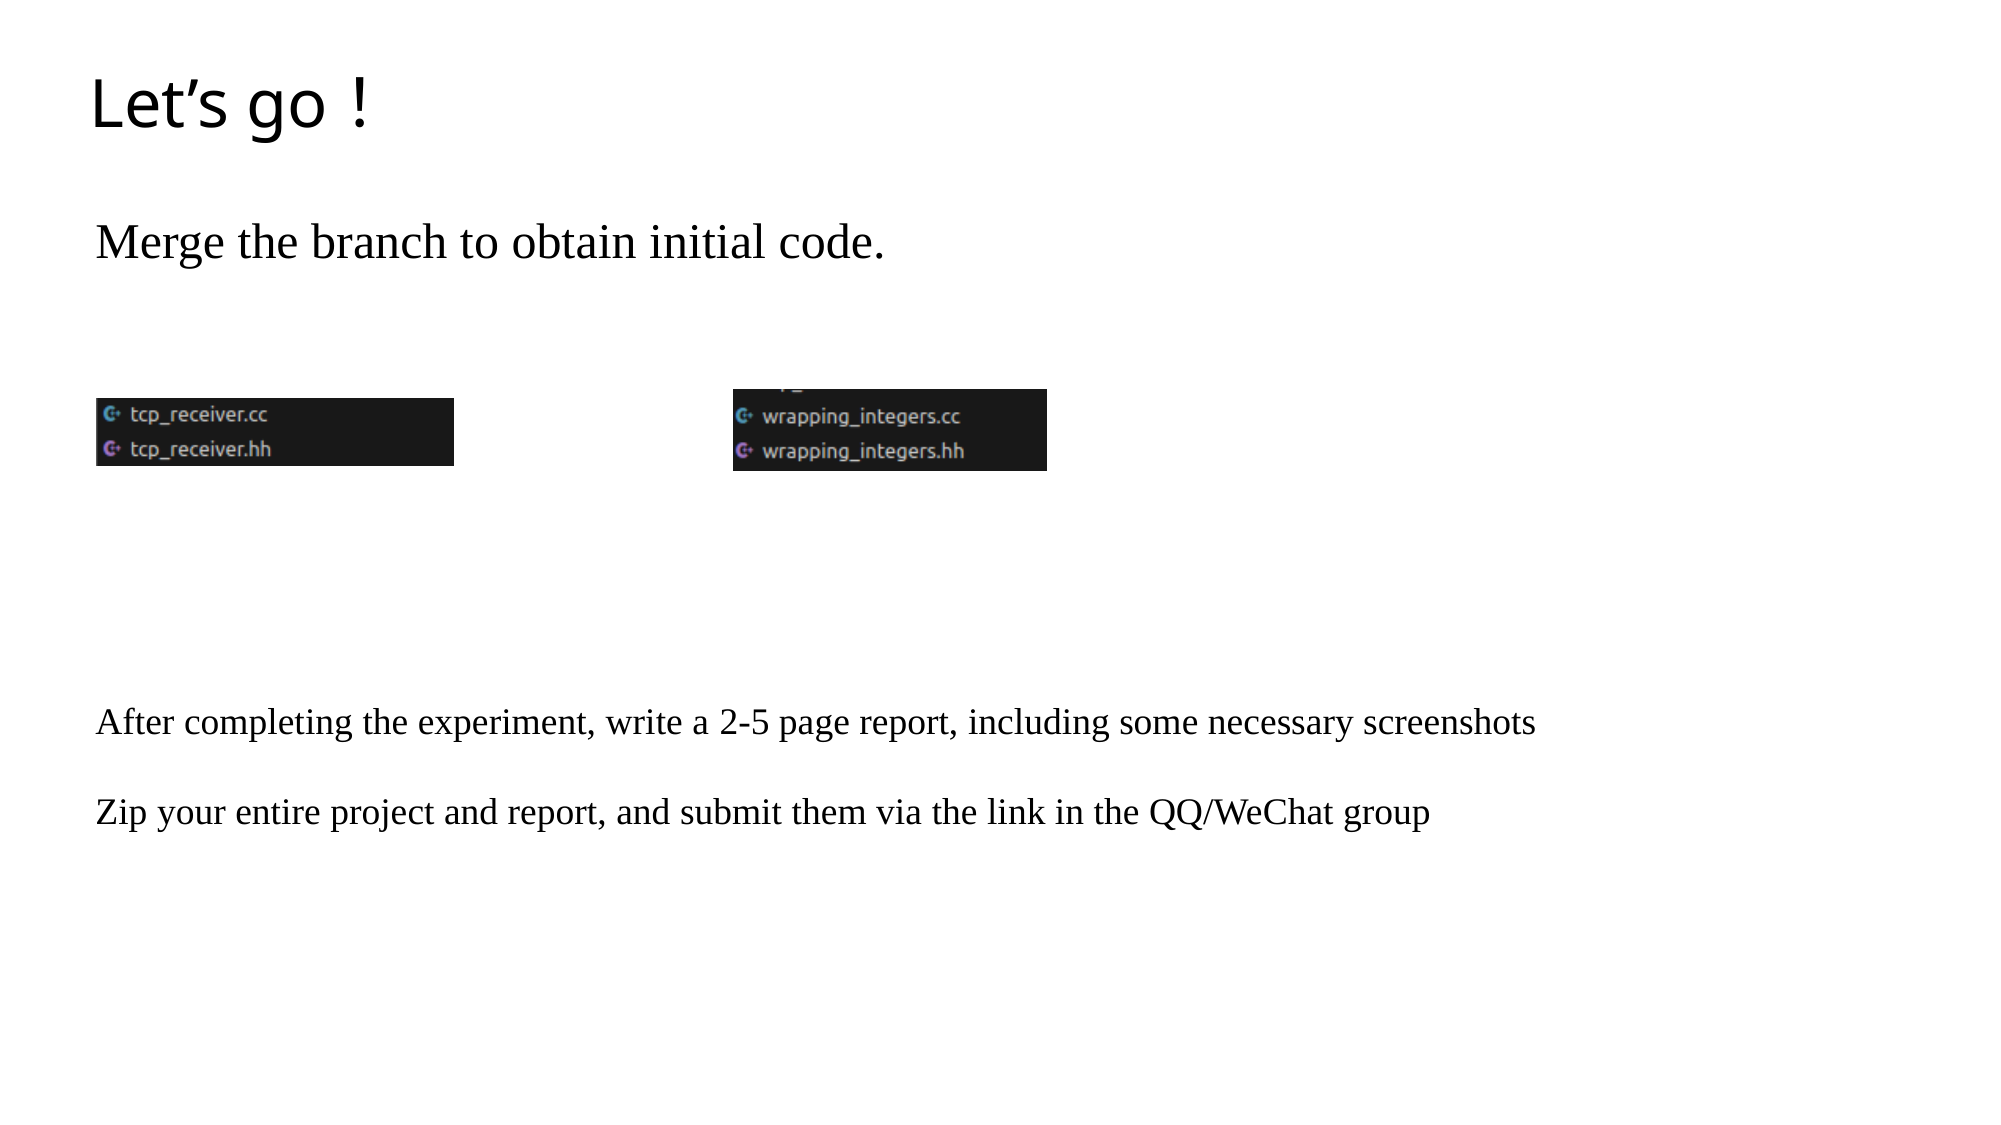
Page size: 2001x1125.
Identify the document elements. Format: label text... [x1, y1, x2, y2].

text_box Let’s go！ [74, 53, 1318, 149]
picture [96, 398, 454, 466]
text_box Merge the branch to obtain initial code. [80, 201, 1828, 336]
picture [733, 389, 1047, 471]
text_box After completing the experiment, write a 2-5 page report, including some necessary screenshots Zip your entire project and report, and submit them via the link in the QQ/WeChat group [80, 689, 1728, 840]
